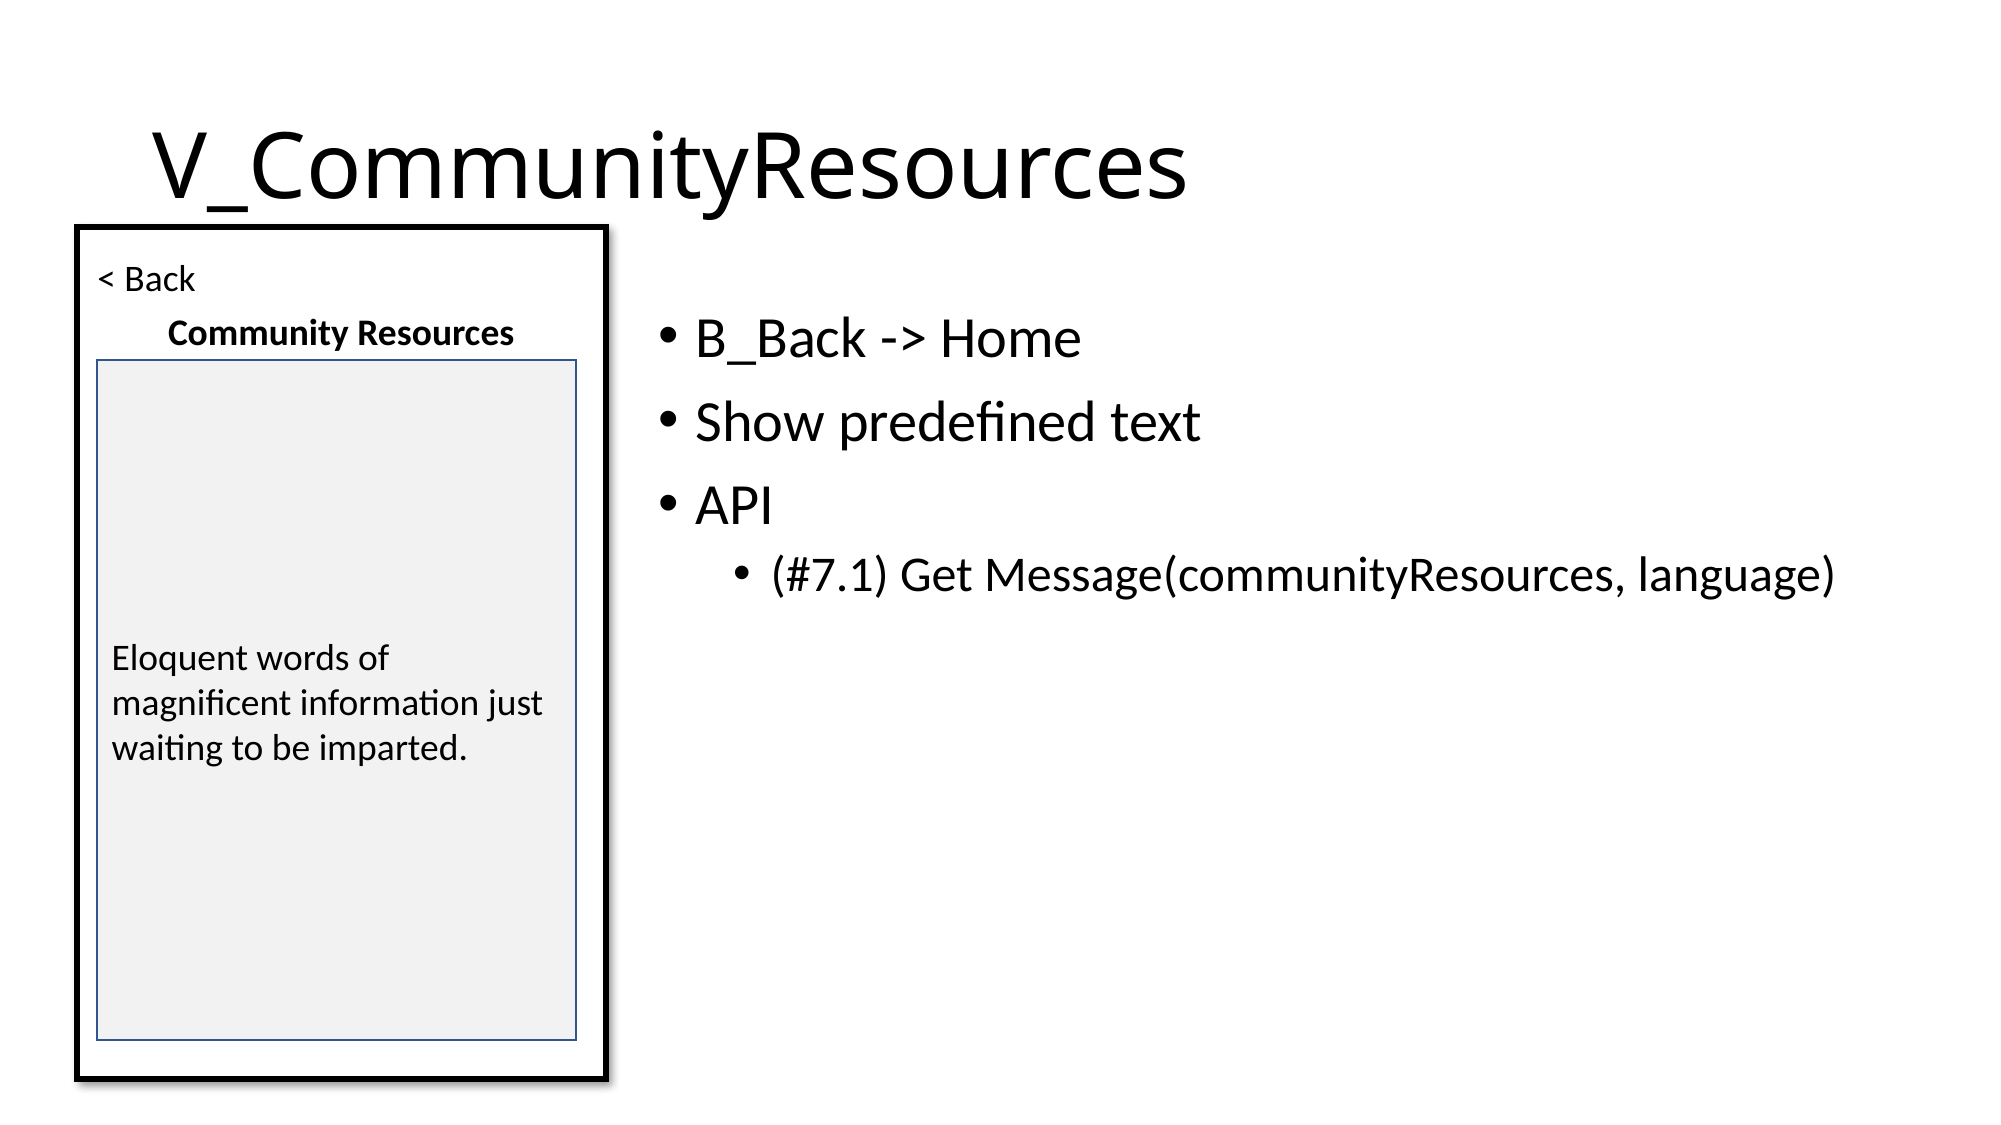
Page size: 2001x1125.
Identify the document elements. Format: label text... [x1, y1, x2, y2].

title V_CommunityResources [137, 59, 1863, 278]
list B_Back -> Home Show predefined text API (#7.1) Get Message(communityResources, language) [643, 299, 1863, 1014]
text_box Community Resources [77, 301, 606, 361]
text_box [76, 226, 607, 1080]
text_box < Back [82, 246, 211, 307]
text_box Eloquent words of magnificent information just waiting to be imparted. [96, 359, 577, 1041]
